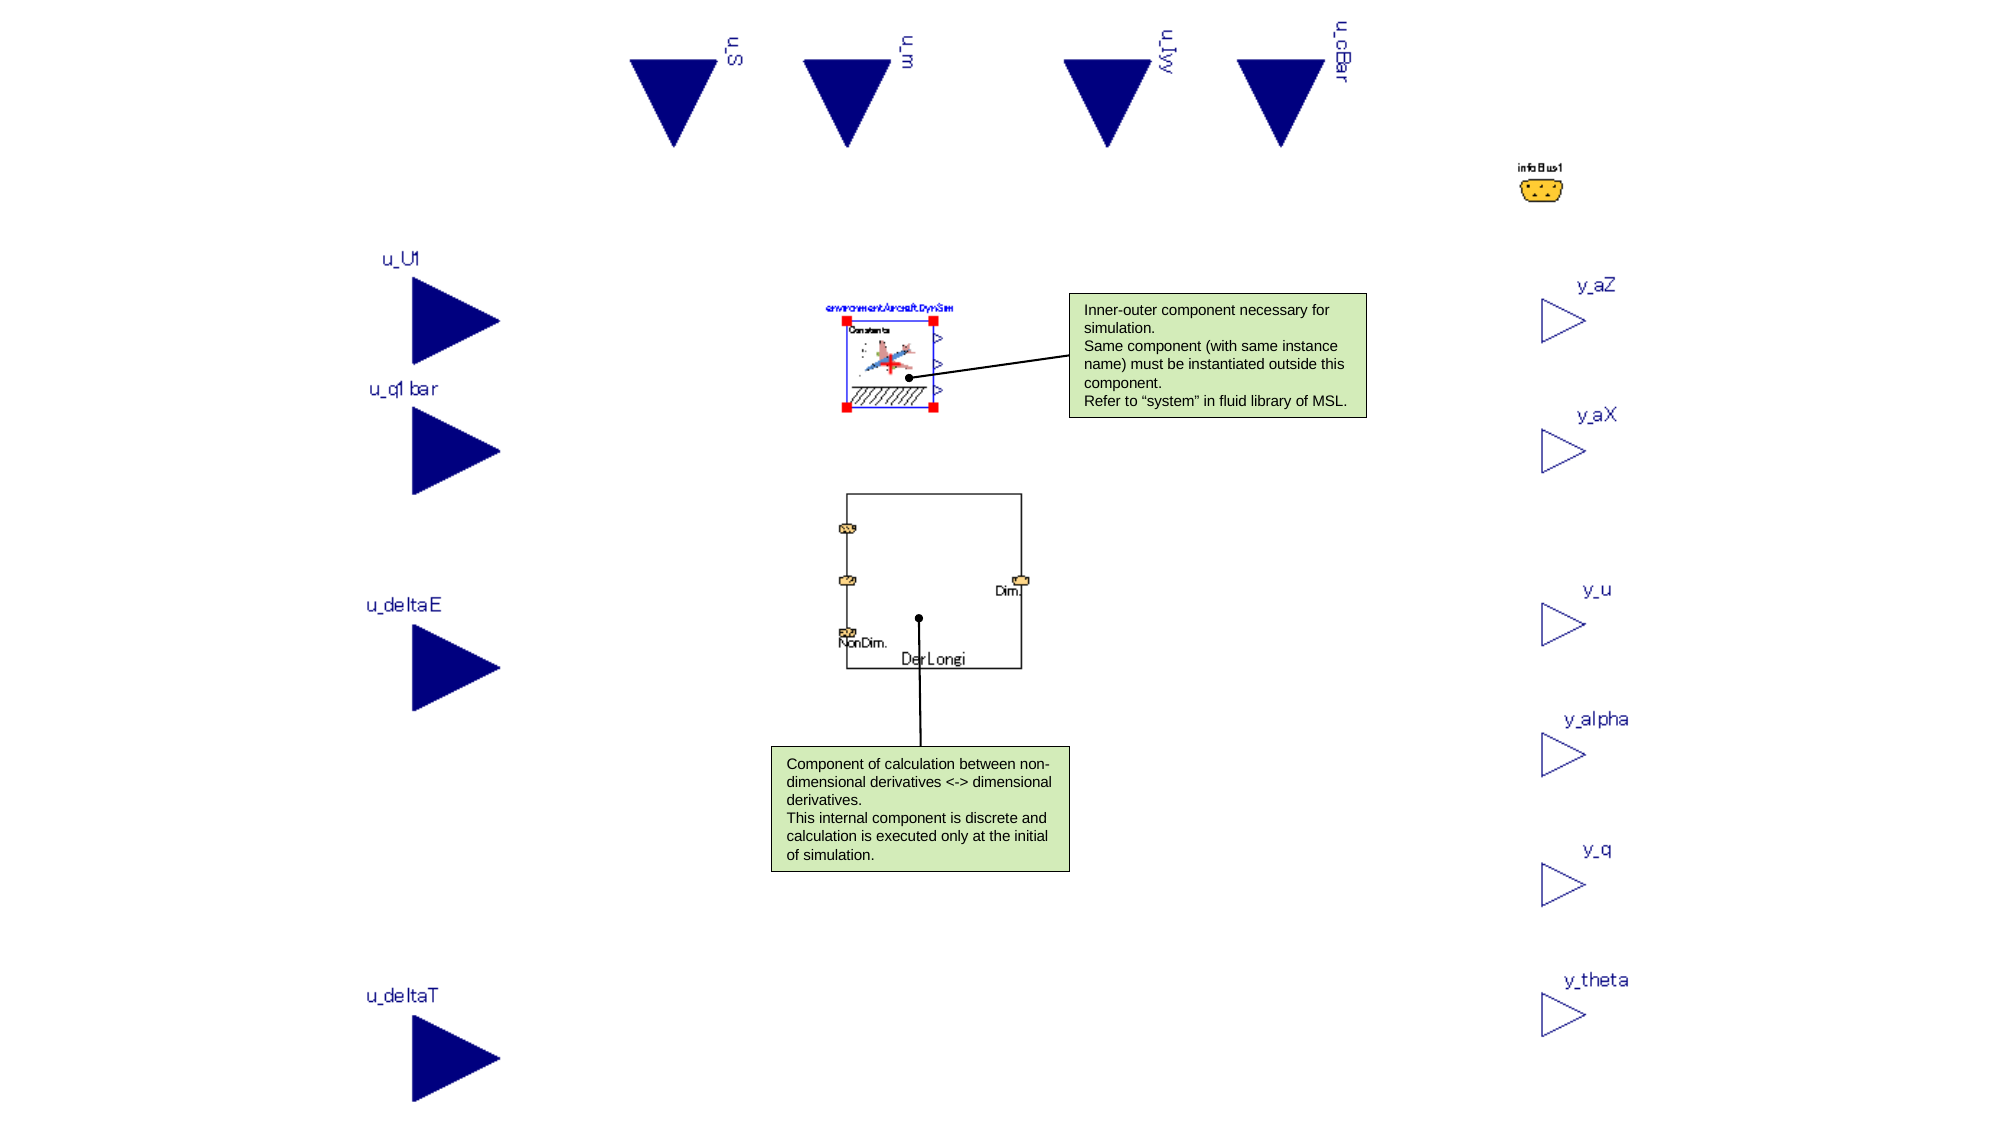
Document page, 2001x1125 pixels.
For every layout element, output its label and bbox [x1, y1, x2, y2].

picture [346, 0, 1654, 1125]
text_box [909, 355, 1070, 378]
